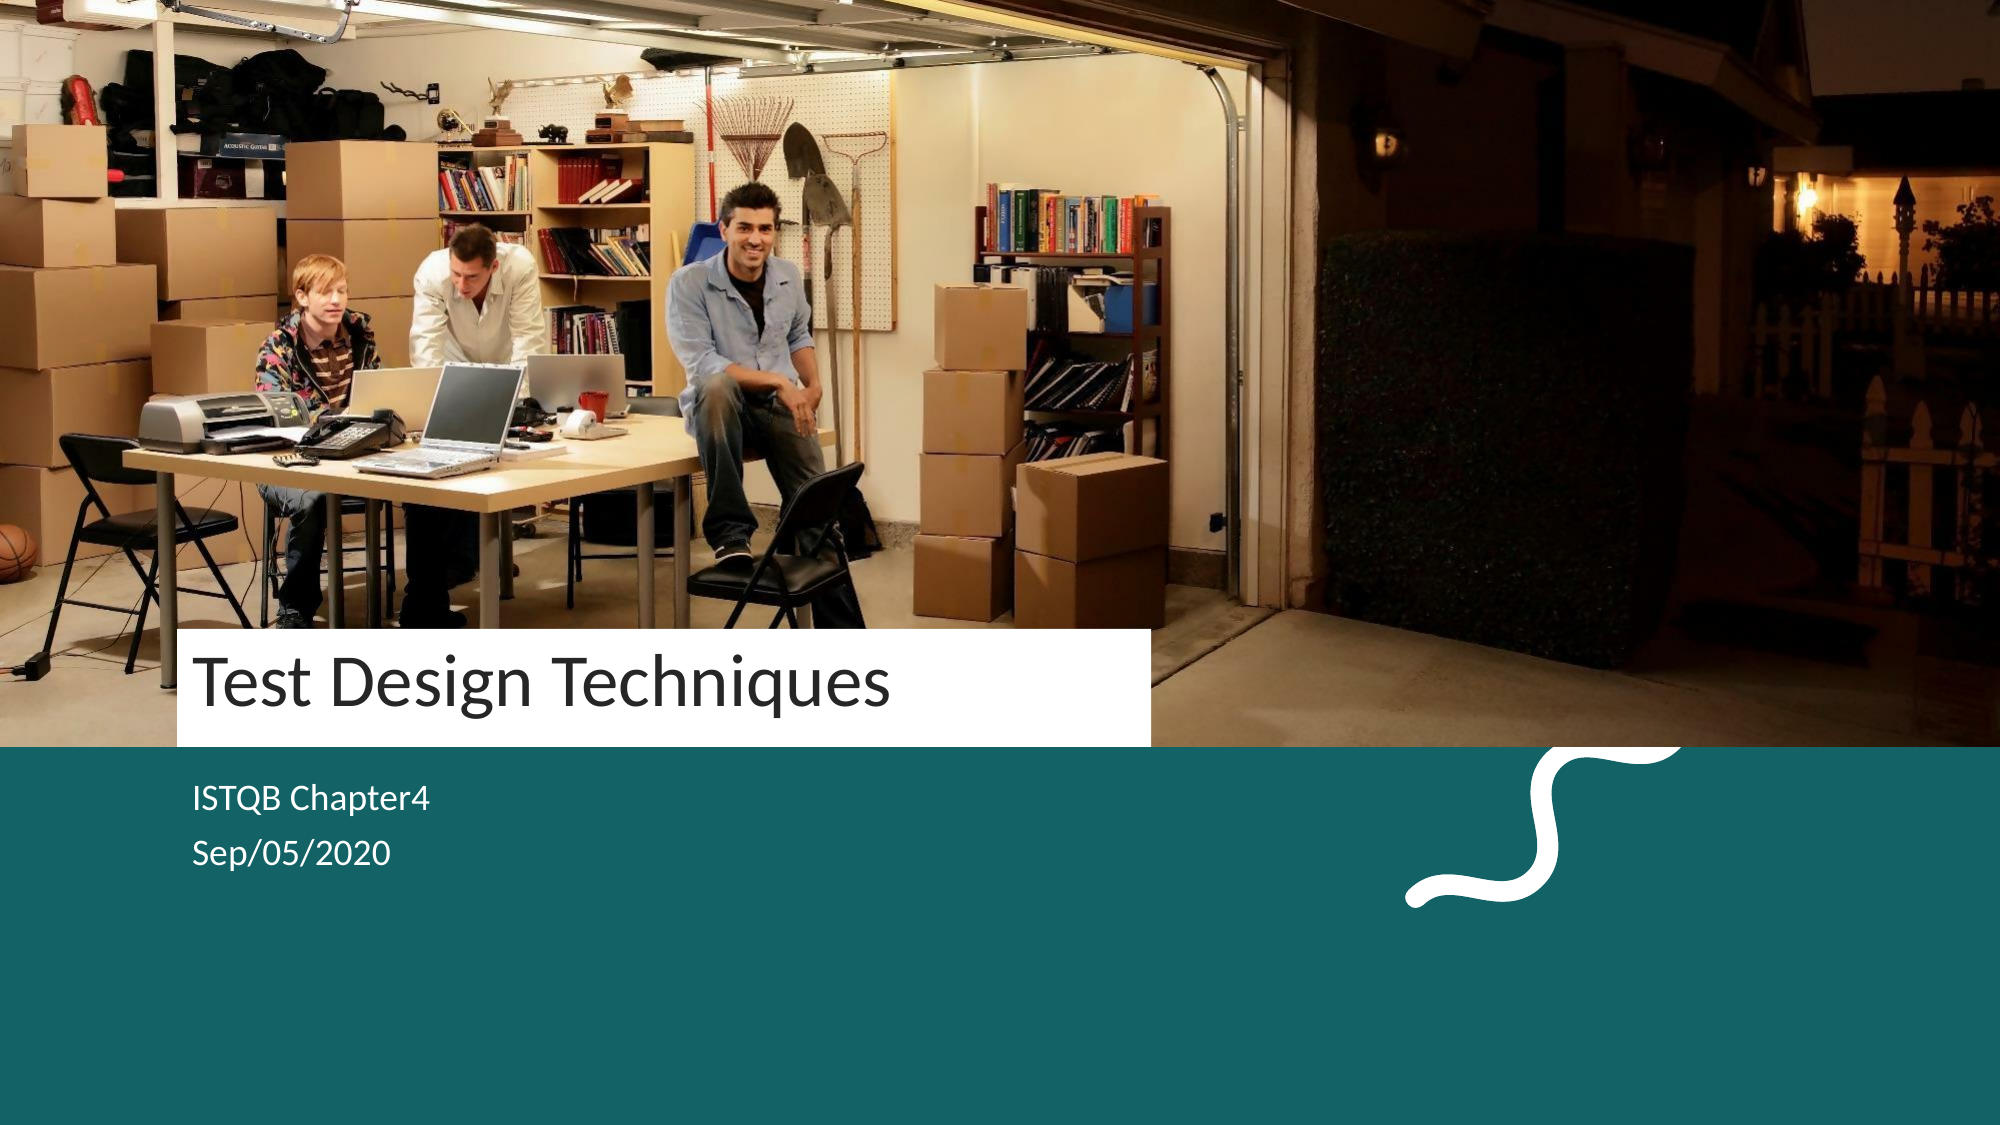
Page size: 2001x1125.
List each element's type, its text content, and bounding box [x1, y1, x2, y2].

picture [0, 0, 2000, 748]
subtitle ISTQB Chapter4 Sep/05/2020 [177, 776, 1678, 895]
